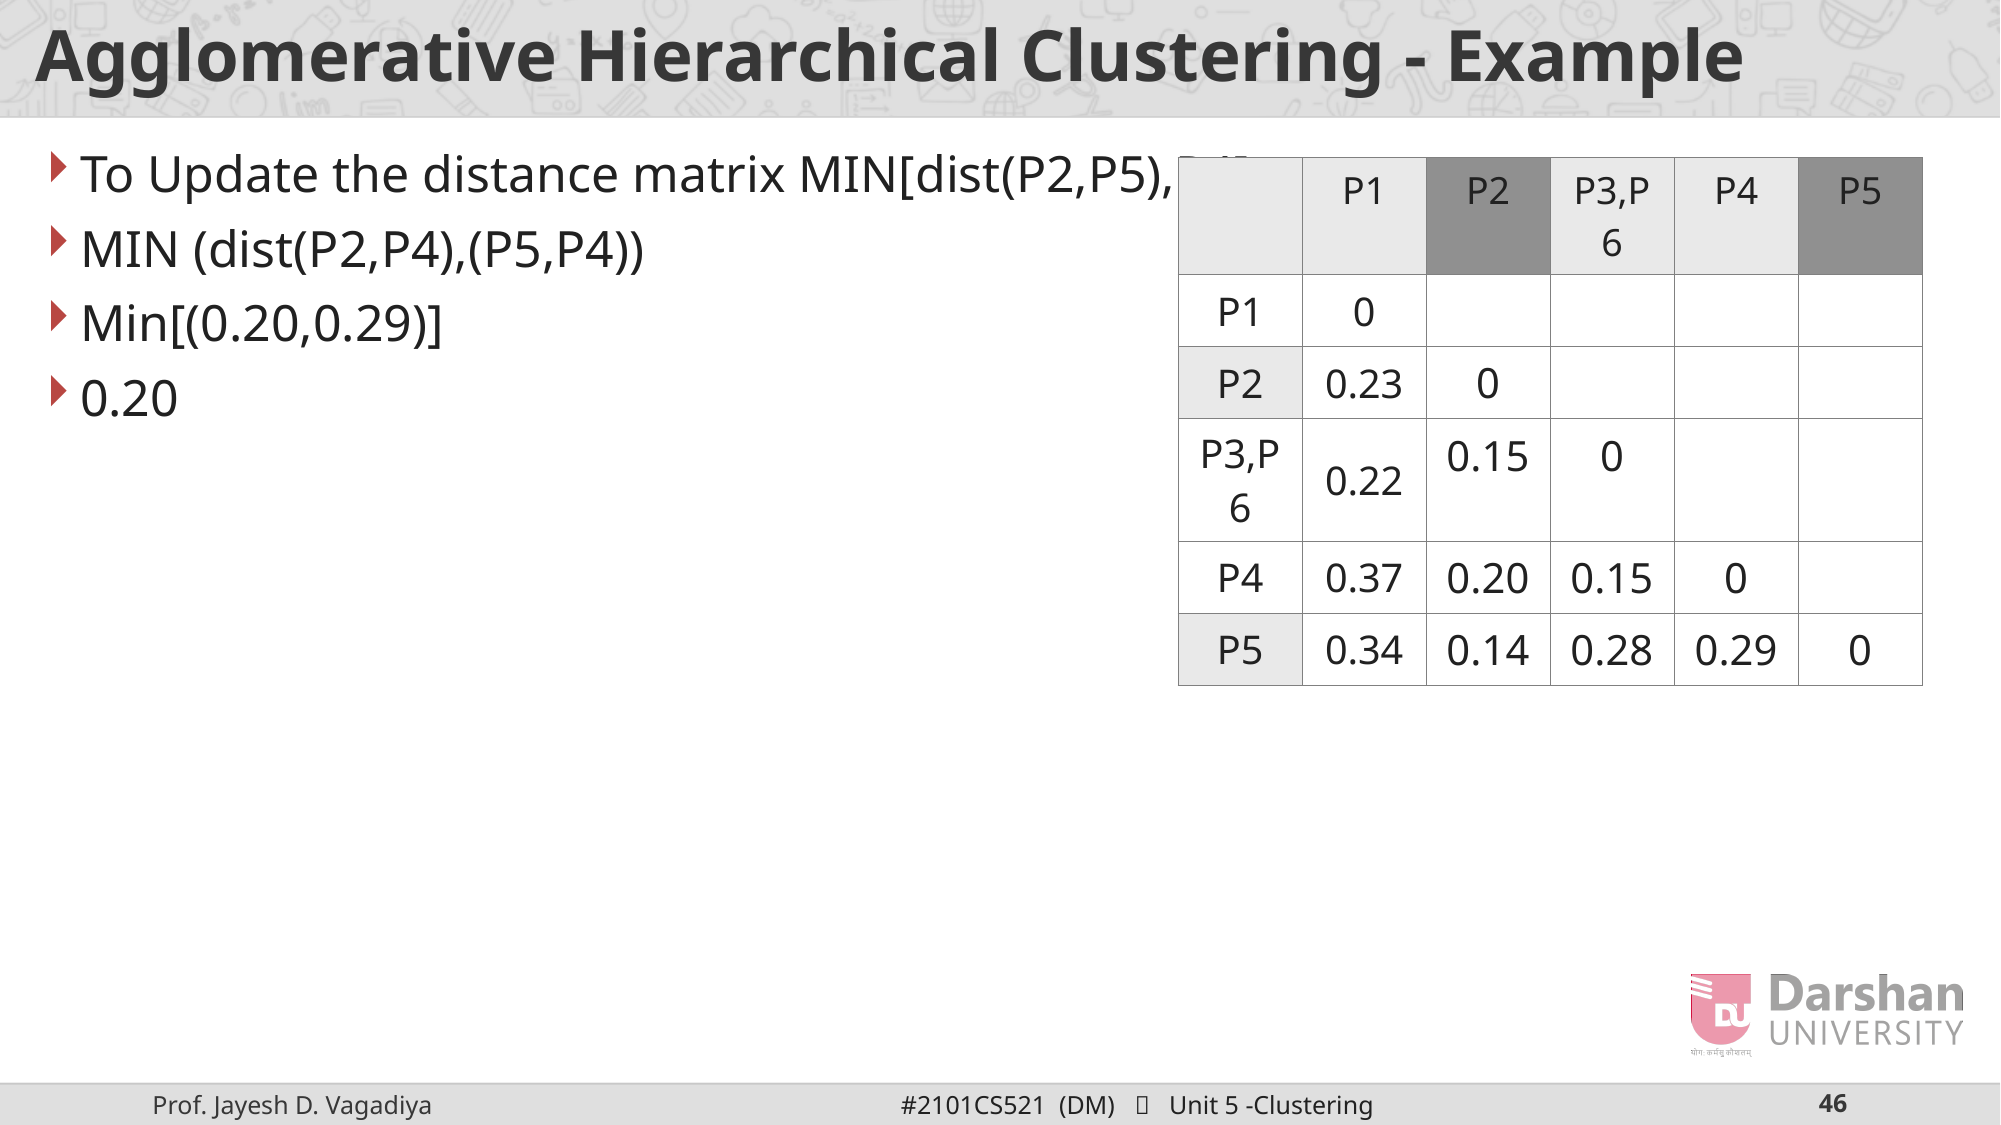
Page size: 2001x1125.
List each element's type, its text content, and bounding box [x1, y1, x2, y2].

table_cell 0.15 [1551, 542, 1674, 613]
table_cell [1675, 275, 1798, 346]
table_cell [1551, 275, 1674, 346]
list To Update the distance matrix MIN[dist(P2,P5),P4] MIN (dist(P2,P4),(P5,P4)) Min[(0.20,0.29)] 0.20 [21, 141, 1979, 1057]
table_cell P2 [1179, 347, 1302, 418]
table_cell [1427, 275, 1550, 346]
table_cell P1 [1179, 275, 1302, 346]
table_header [1179, 158, 1302, 274]
table_cell 0.28 [1551, 614, 1674, 685]
table_header P1 [1303, 158, 1426, 274]
table_cell 0.15 [1427, 419, 1550, 541]
table_cell 0.37 [1303, 542, 1426, 613]
table_cell P5 [1179, 614, 1302, 685]
table_cell 0 [1427, 347, 1550, 418]
table_header P2 [1427, 158, 1550, 274]
table_header P5 [1799, 158, 1922, 274]
title Agglomerative Hierarchical Clustering - Example [0, 0, 2000, 117]
table_header P3,P6 [1551, 158, 1674, 274]
table_cell 0 [1799, 614, 1922, 685]
table_cell [1799, 419, 1922, 541]
table_cell 0.23 [1303, 347, 1426, 418]
table_cell [1799, 542, 1922, 613]
table_cell 0.29 [1675, 614, 1798, 685]
table_cell [1799, 275, 1922, 346]
table_cell [1551, 347, 1674, 418]
table_cell 0.22 [1303, 419, 1426, 541]
table_cell [1675, 347, 1798, 418]
table_cell 0 [1551, 419, 1674, 541]
table_cell 0.14 [1427, 614, 1550, 685]
table_cell 0 [1303, 275, 1426, 346]
table_cell 0.20 [1427, 542, 1550, 613]
table_cell P4 [1179, 542, 1302, 613]
table_header P4 [1675, 158, 1798, 274]
table_cell 0.34 [1303, 614, 1426, 685]
table_cell [1675, 419, 1798, 541]
table_cell P3,P6 [1179, 419, 1302, 541]
table_cell [1799, 347, 1922, 418]
table_cell 0 [1675, 542, 1798, 613]
